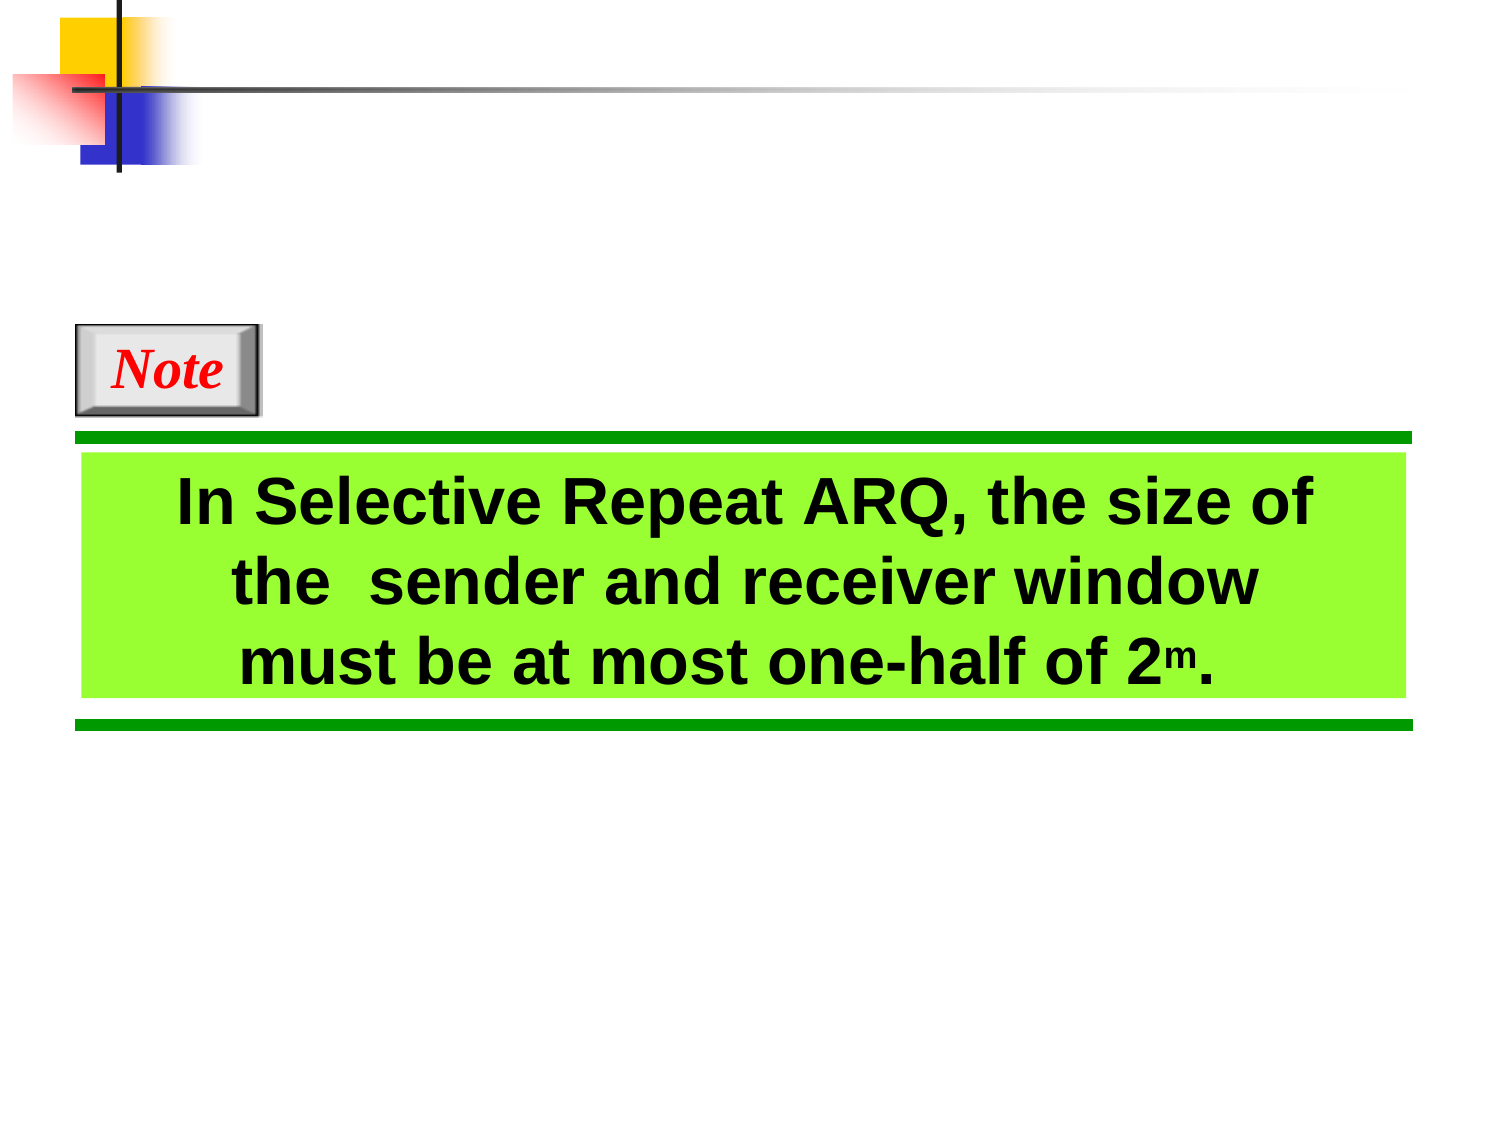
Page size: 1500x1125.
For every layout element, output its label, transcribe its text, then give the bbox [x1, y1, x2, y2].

picture [12, 17, 1423, 165]
text_box In Selective Repeat ARQ, the size of the sender and receiver window must be at most one-half of 2m. [81, 452, 1407, 699]
picture [74, 324, 263, 419]
